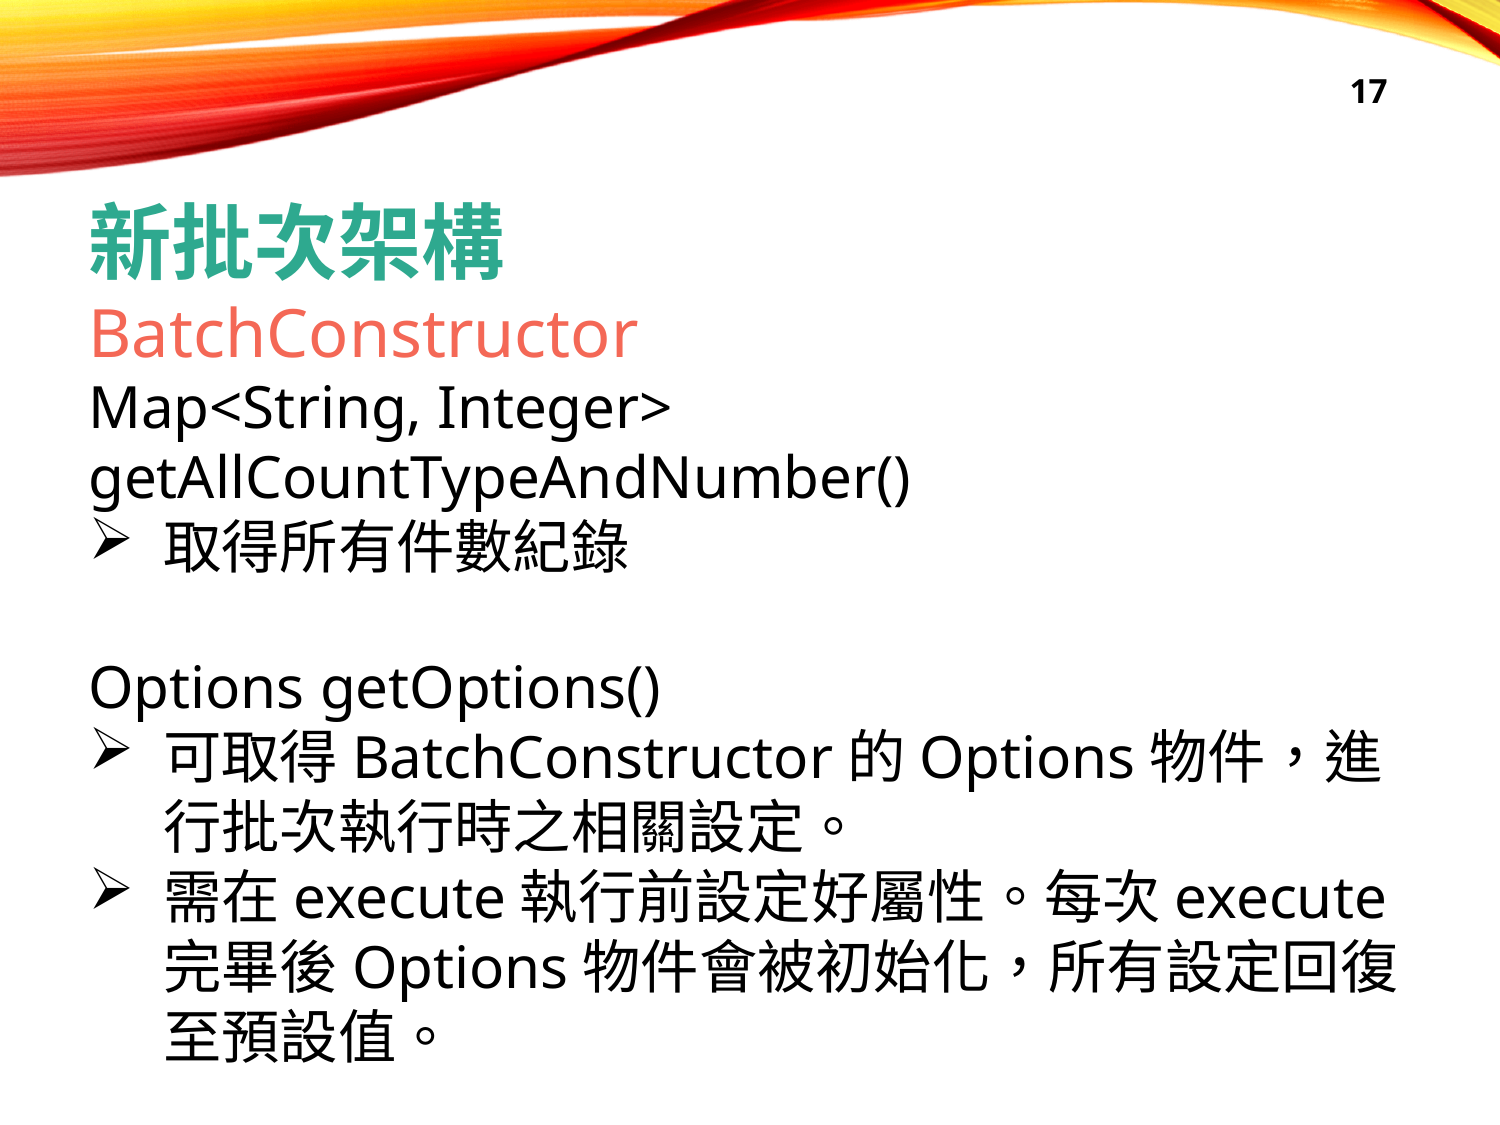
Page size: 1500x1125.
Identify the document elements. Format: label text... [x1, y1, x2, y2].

slide_number 17 [1078, 62, 1403, 123]
picture [0, 0, 1500, 178]
text_box 新批次架構 BatchConstructor Map<String, Integer> getAllCountTypeAndNumber() 取得所有件數紀錄 Options getOptions() 可取得BatchConstructor的Options物件，進行批次執行時之相關設定。 需在execute執行前設定好屬性。每次execute完畢後Options物件會被初始化，所有設定回復至預設值。 [0, 183, 1500, 1078]
